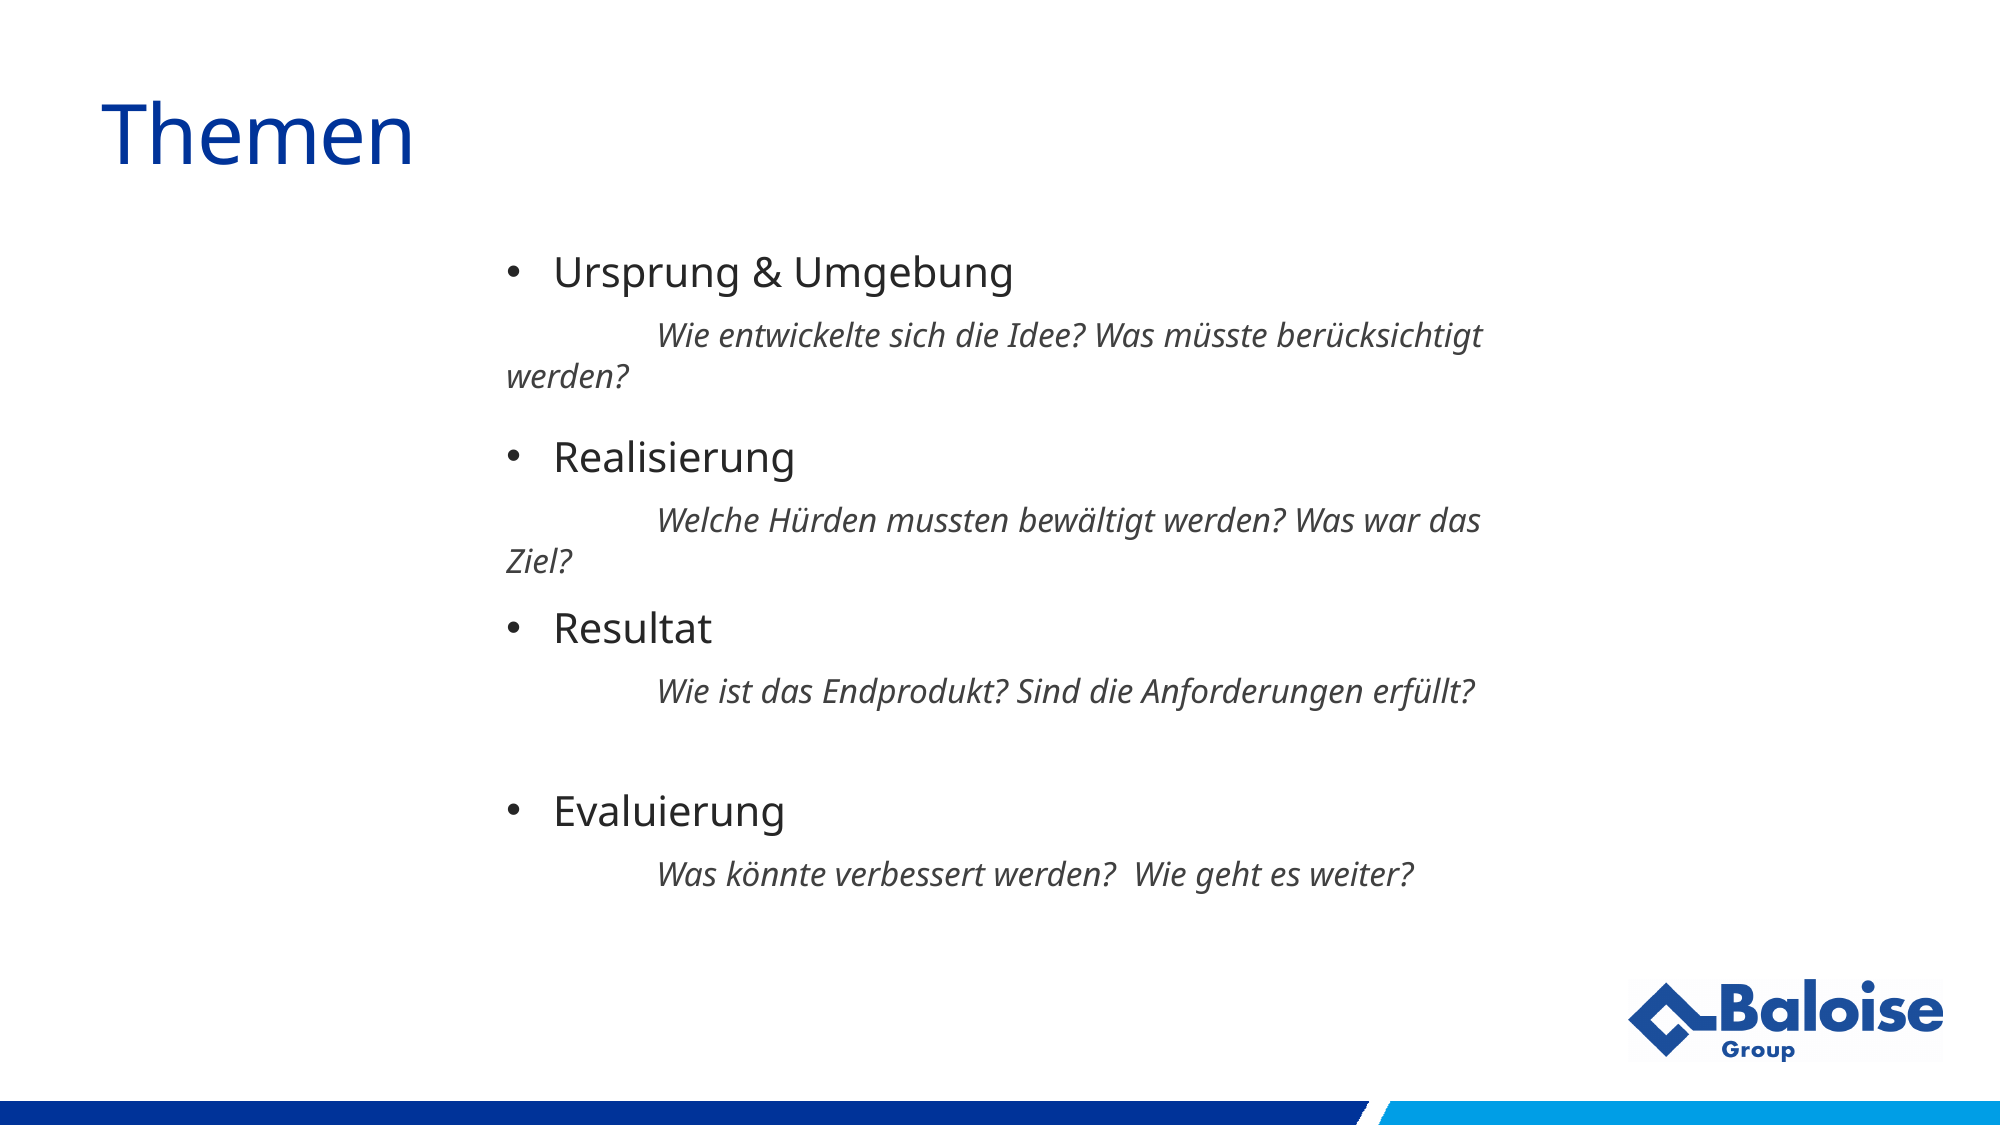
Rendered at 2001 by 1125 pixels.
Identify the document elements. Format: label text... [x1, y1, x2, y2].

picture [1628, 978, 1943, 1062]
text_box Themen [86, 74, 1000, 190]
text_box Wie ist das Endprodukt? Sind die Anforderungen erfüllt? [491, 654, 1509, 720]
text_box Welche Hürden mussten bewältigt werden? Was war das Ziel? [491, 483, 1509, 588]
text_box Ursprung & Umgebung [491, 238, 1509, 297]
text_box Resultat [491, 594, 1509, 654]
picture [0, 1100, 1390, 1125]
text_box Was könnte verbessert werden? Wie geht es weiter? [491, 837, 1509, 903]
text_box Evaluierung [491, 777, 1509, 837]
text_box Wie entwickelte sich die Idee? Was müsste berücksichtigt werden? [491, 297, 1600, 403]
text_box Realisierung [491, 423, 1509, 483]
